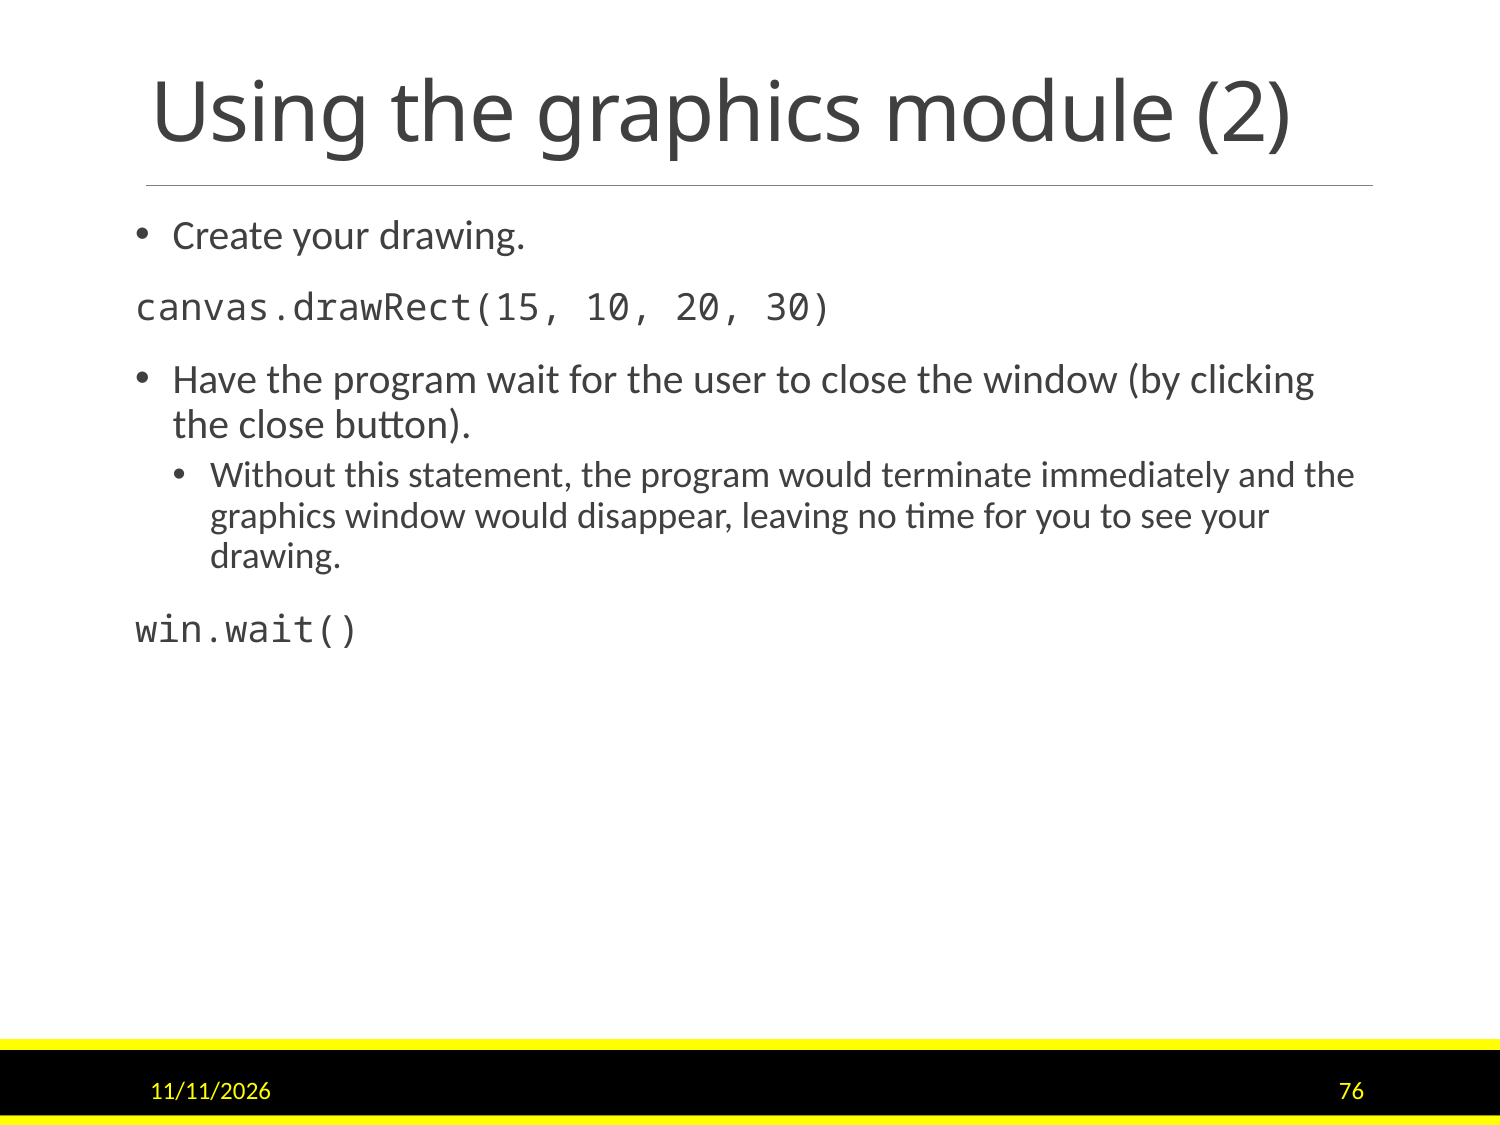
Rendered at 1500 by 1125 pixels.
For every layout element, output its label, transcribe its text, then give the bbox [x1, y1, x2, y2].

slide_number 76 [1218, 1059, 1380, 1120]
list Create your drawing. canvas.drawRect(15, 10, 20, 30) Have the program wait for the user to close the window (by clicking the close button). Without this statement, the program would terminate immediately and the graphics window would disappear, leaving no time for you to see your drawing. win.wait() [135, 205, 1373, 963]
title Using the graphics module (2) [135, 47, 1373, 167]
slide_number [135, 1059, 440, 1120]
